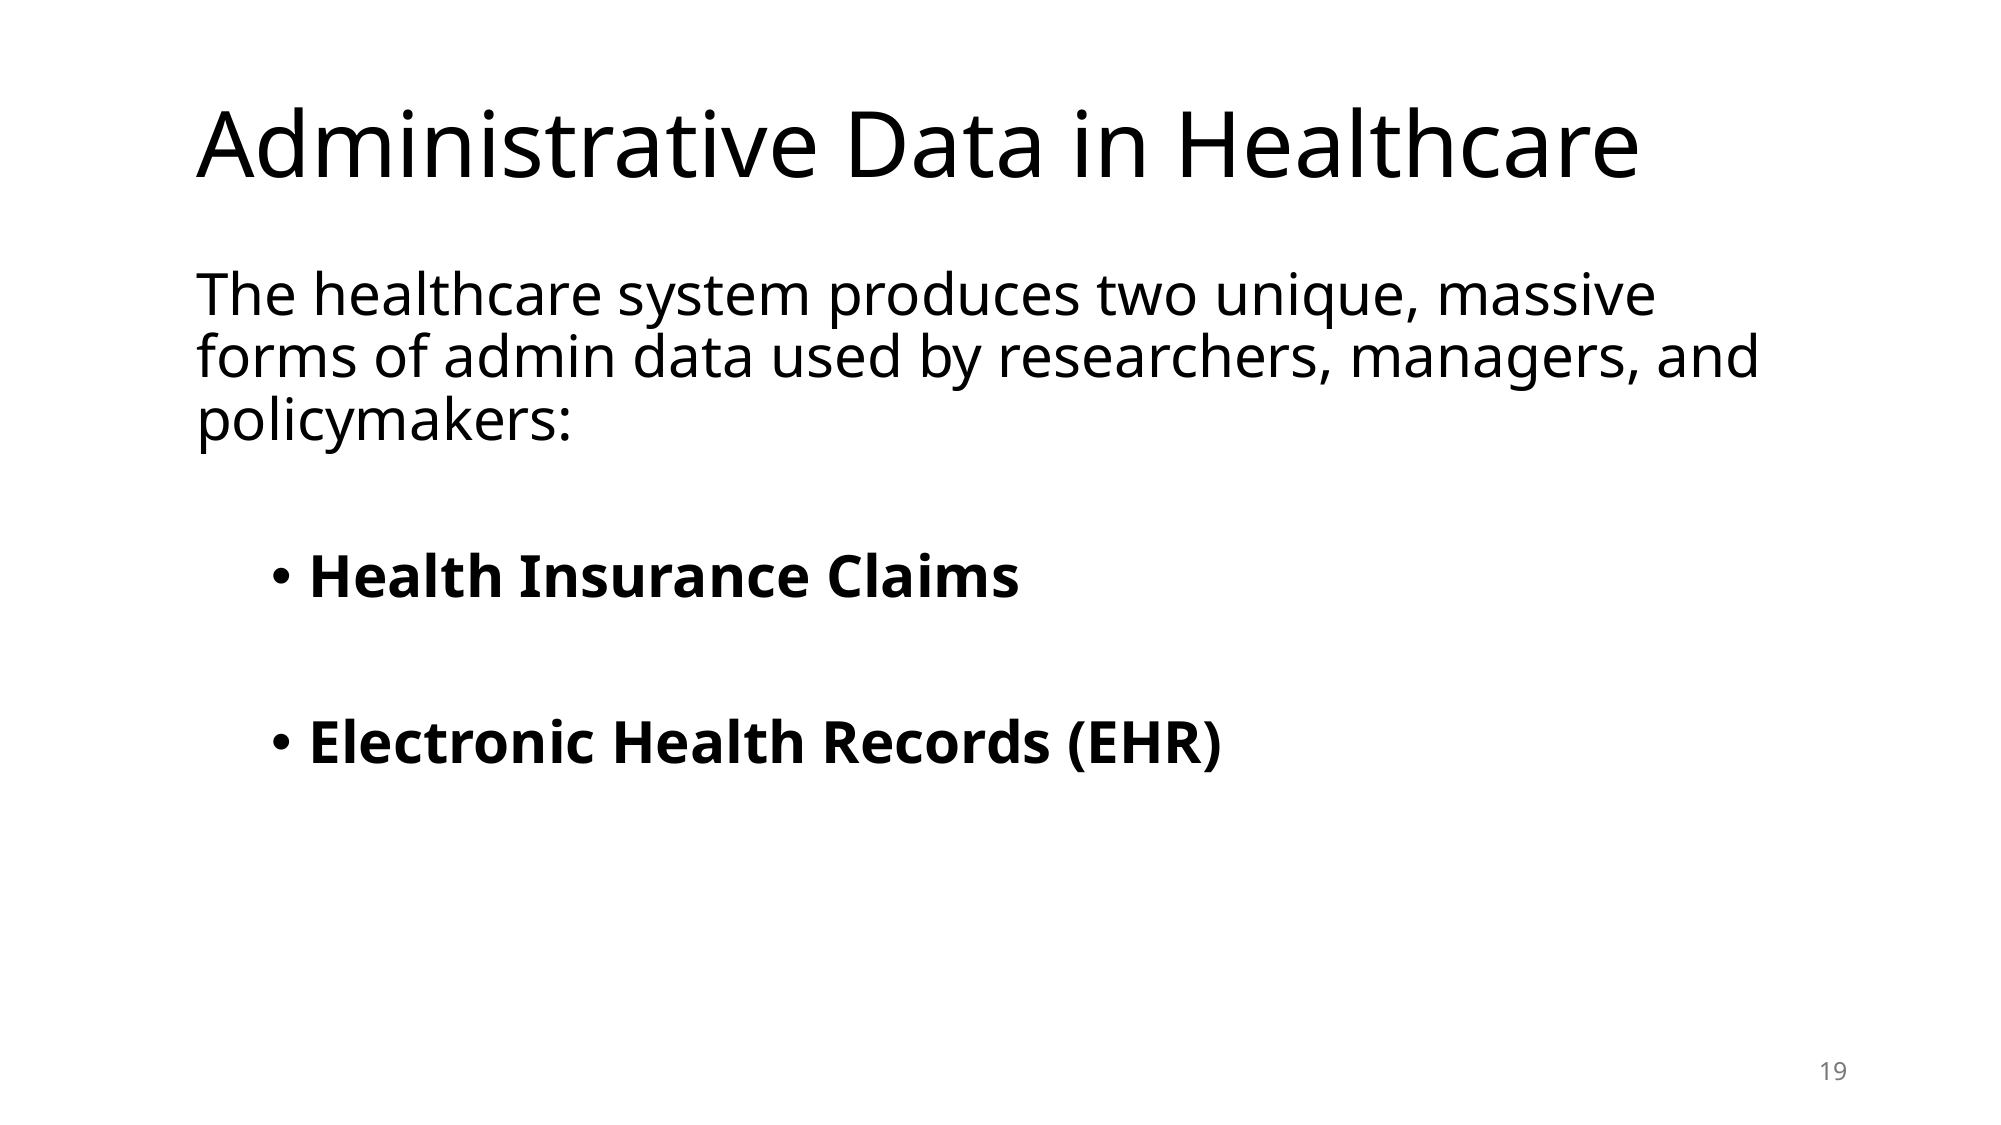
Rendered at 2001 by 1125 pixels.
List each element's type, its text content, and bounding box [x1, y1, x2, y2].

slide_number 19 [1412, 1042, 1863, 1103]
list The healthcare system produces two unique, massive forms of admin data used by researchers, managers, and policymakers: Health Insurance Claims Electronic Health Records (EHR) [181, 166, 1825, 1037]
title Administrative Data in Healthcare [181, 88, 1825, 166]
